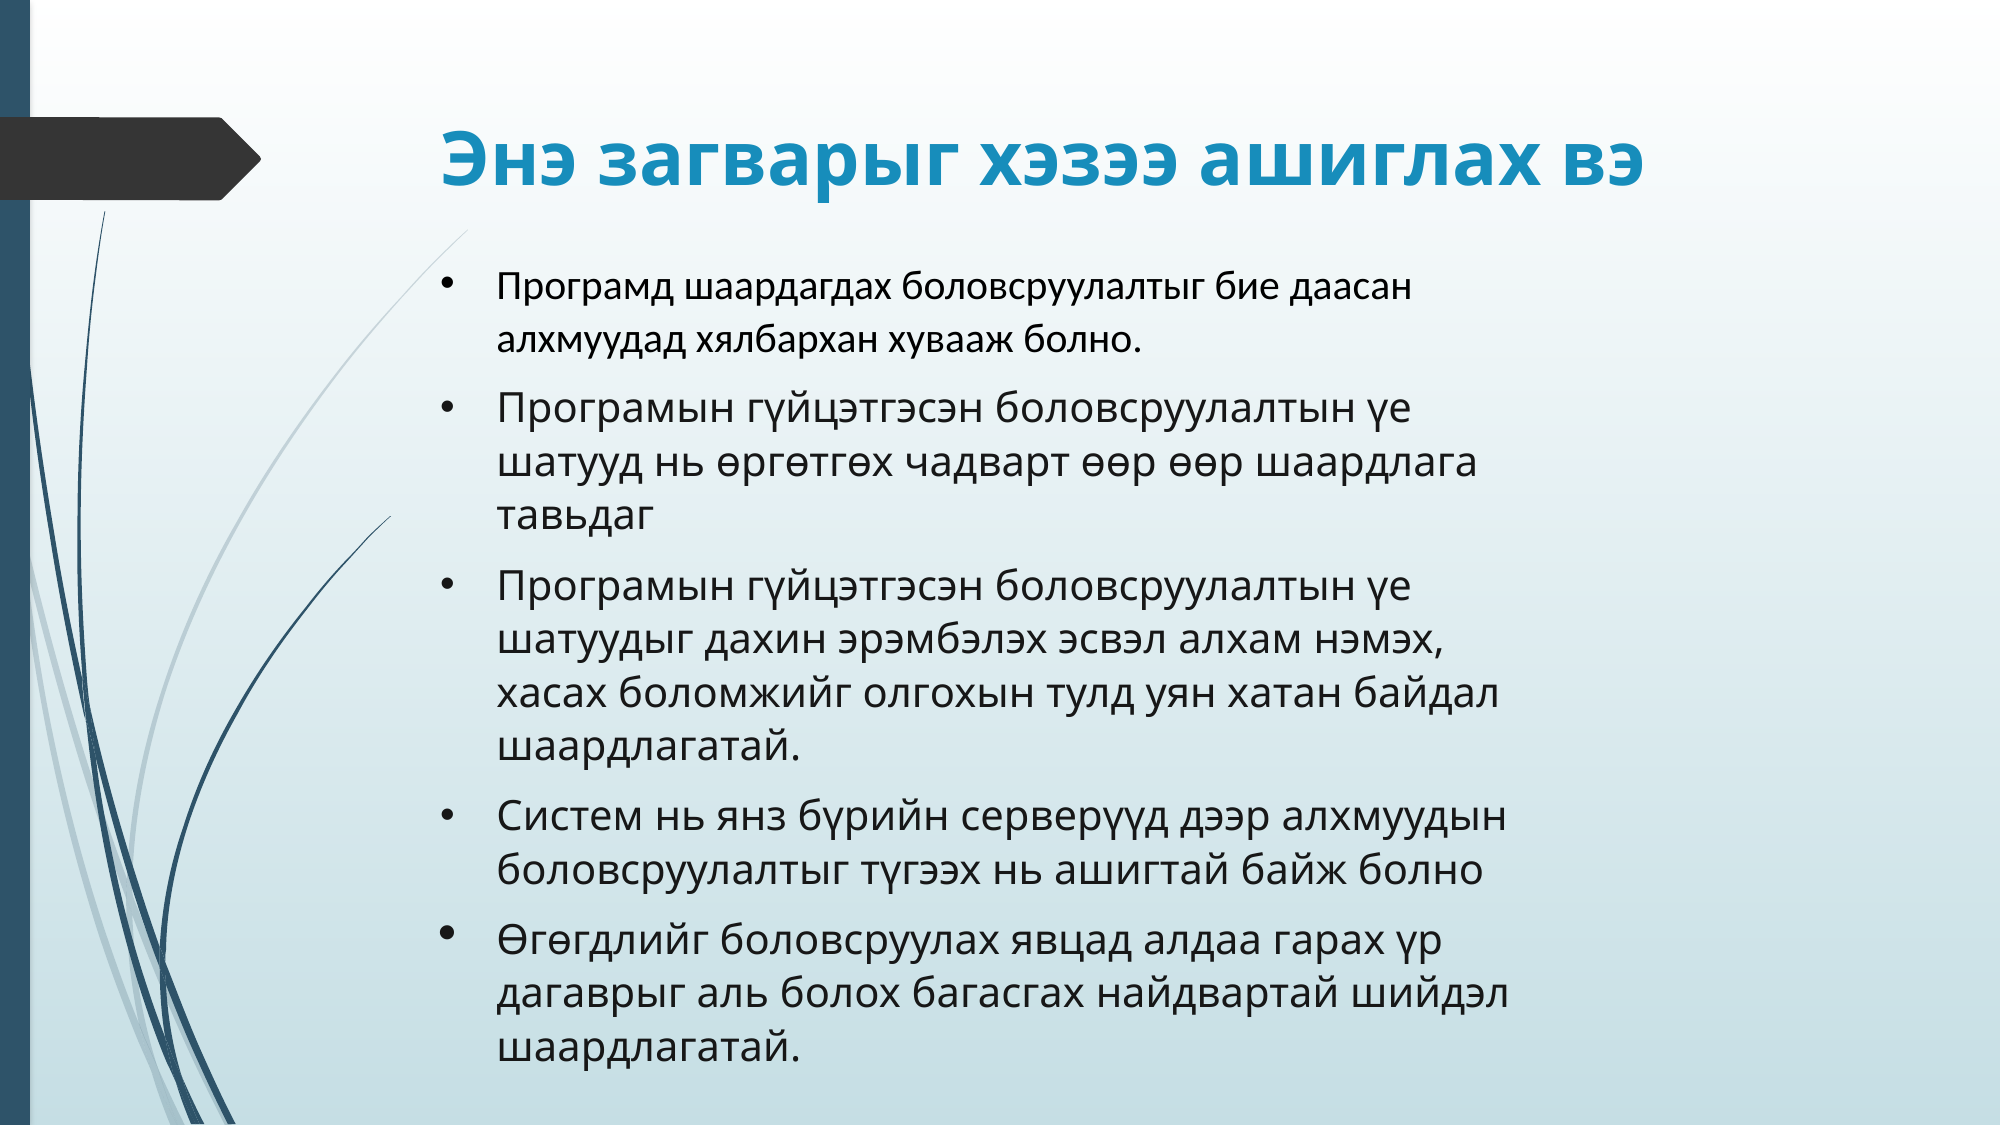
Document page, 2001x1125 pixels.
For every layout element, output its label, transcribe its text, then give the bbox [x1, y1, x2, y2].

title Энэ загварыг хэзээ ашиглах вэ [425, 102, 1888, 313]
text_box Програмд шаардагдах боловсруулалтыг бие даасан алхмуудад хялбархан хувааж болно. Програмын гүйцэтгэсэн боловсруулалтын үе шатууд нь өргөтгөх чадварт өөр өөр шаардлага тавьдаг Програмын гүйцэтгэсэн боловсруулалтын үе шатуудыг дахин эрэмбэлэх эсвэл алхам нэмэх, хасах боломжийг олгохын тулд уян хатан байдал шаардлагатай. Систем нь янз бүрийн серверүүд дээр алхмуудын боловсруулалтыг түгээх нь ашигтай байж болно Өгөгдлийг боловсруулах явцад алдаа гарах үр дагаврыг аль болох багасгах найдвартай шийдэл шаардлагатай. [425, 246, 1566, 1077]
